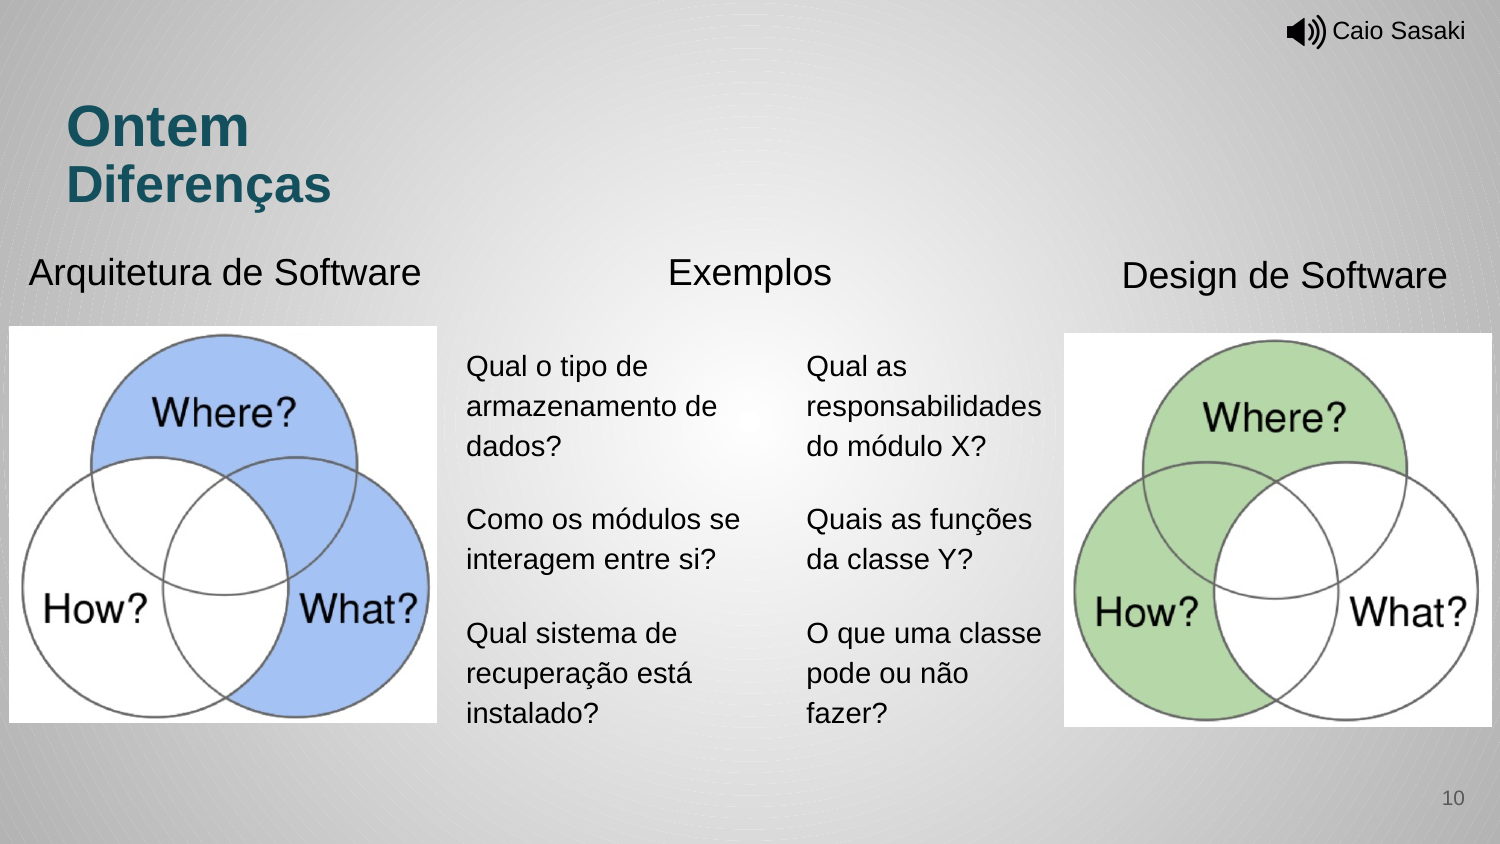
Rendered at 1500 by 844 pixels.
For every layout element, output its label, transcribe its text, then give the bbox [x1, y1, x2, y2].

text_box Design de Software [1031, 229, 1500, 303]
list Qual as responsabilidades do módulo X? Quais as funções da classe Y? O que uma classe pode ou não fazer? [791, 326, 1061, 844]
picture [1287, 12, 1326, 52]
title Diferenças [51, 135, 1449, 230]
list Arquitetura de Software [0, 226, 503, 292]
list Qual o tipo de armazenamento de dados? Como os módulos se interagem entre si? Qual sistema de recuperação está instalado? [451, 326, 762, 844]
picture [1063, 332, 1492, 728]
slide_number ‹#› [1389, 764, 1480, 830]
title Ontem [51, 72, 1449, 135]
text_box Caio Sasaki [1317, 0, 1500, 65]
list Exemplos [567, 230, 933, 292]
picture [9, 326, 438, 724]
